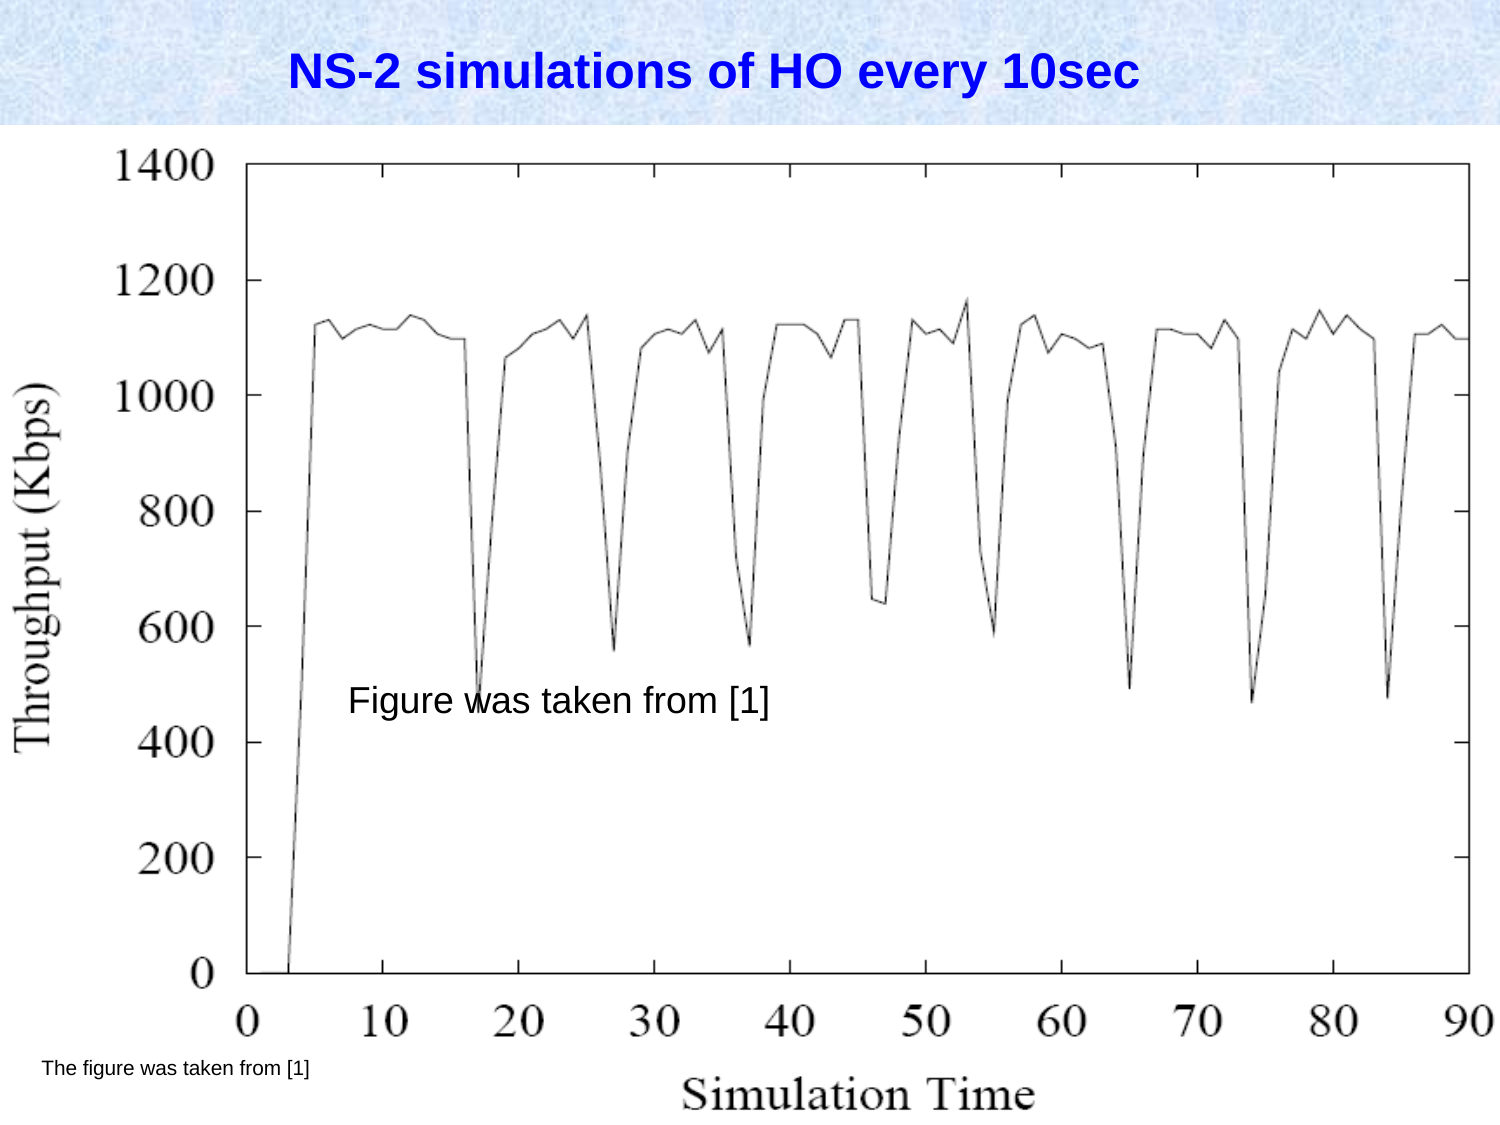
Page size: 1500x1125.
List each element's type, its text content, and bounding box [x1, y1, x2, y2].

picture [0, 0, 1500, 1125]
text_box NS-2 simulations of HO every 10sec [29, 30, 1400, 106]
